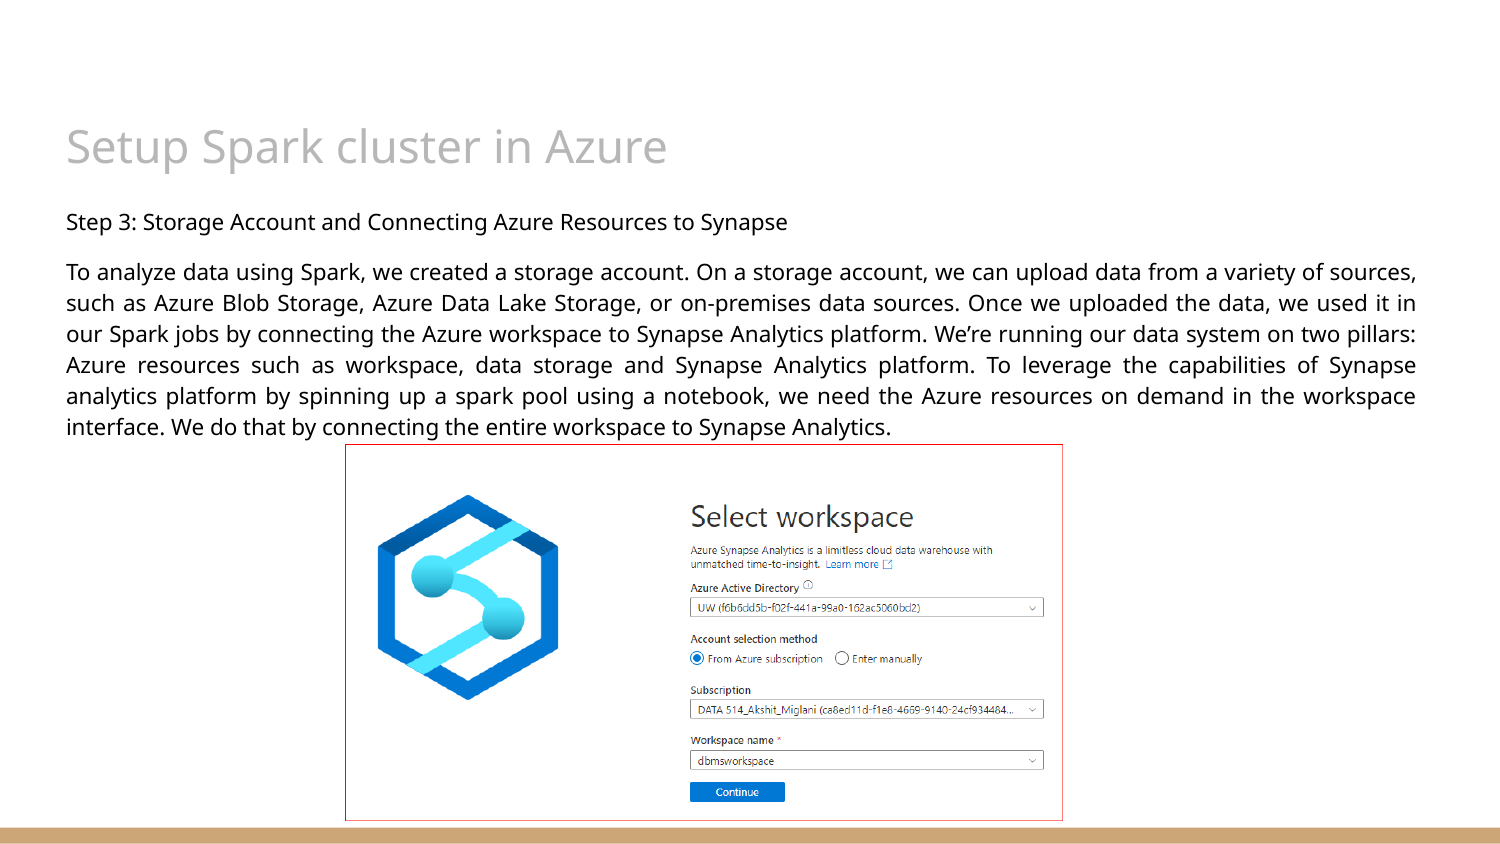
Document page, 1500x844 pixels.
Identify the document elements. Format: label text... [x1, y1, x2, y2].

picture [345, 444, 1064, 822]
list Step 3: Storage Account and Connecting Azure Resources to Synapse To analyze data using Spark, we created a storage account. On a storage account, we can upload data from a variety of sources, such as Azure Blob Storage, Azure Data Lake Storage, or on-premises data sources. Once we uploaded the data, we used it in our Spark jobs by connecting the Azure workspace to Synapse Analytics platform. We’re running our data system on two pillars: Azure resources such as workspace, data storage and Synapse Analytics platform. To leverage the capabilities of Synapse analytics platform by spinning up a spark pool using a notebook, we need the Azure resources on demand in the workspace interface. We do that by connecting the entire workspace to Synapse Analytics. [51, 189, 1434, 455]
title Setup Spark cluster in Azure [51, 51, 1449, 189]
